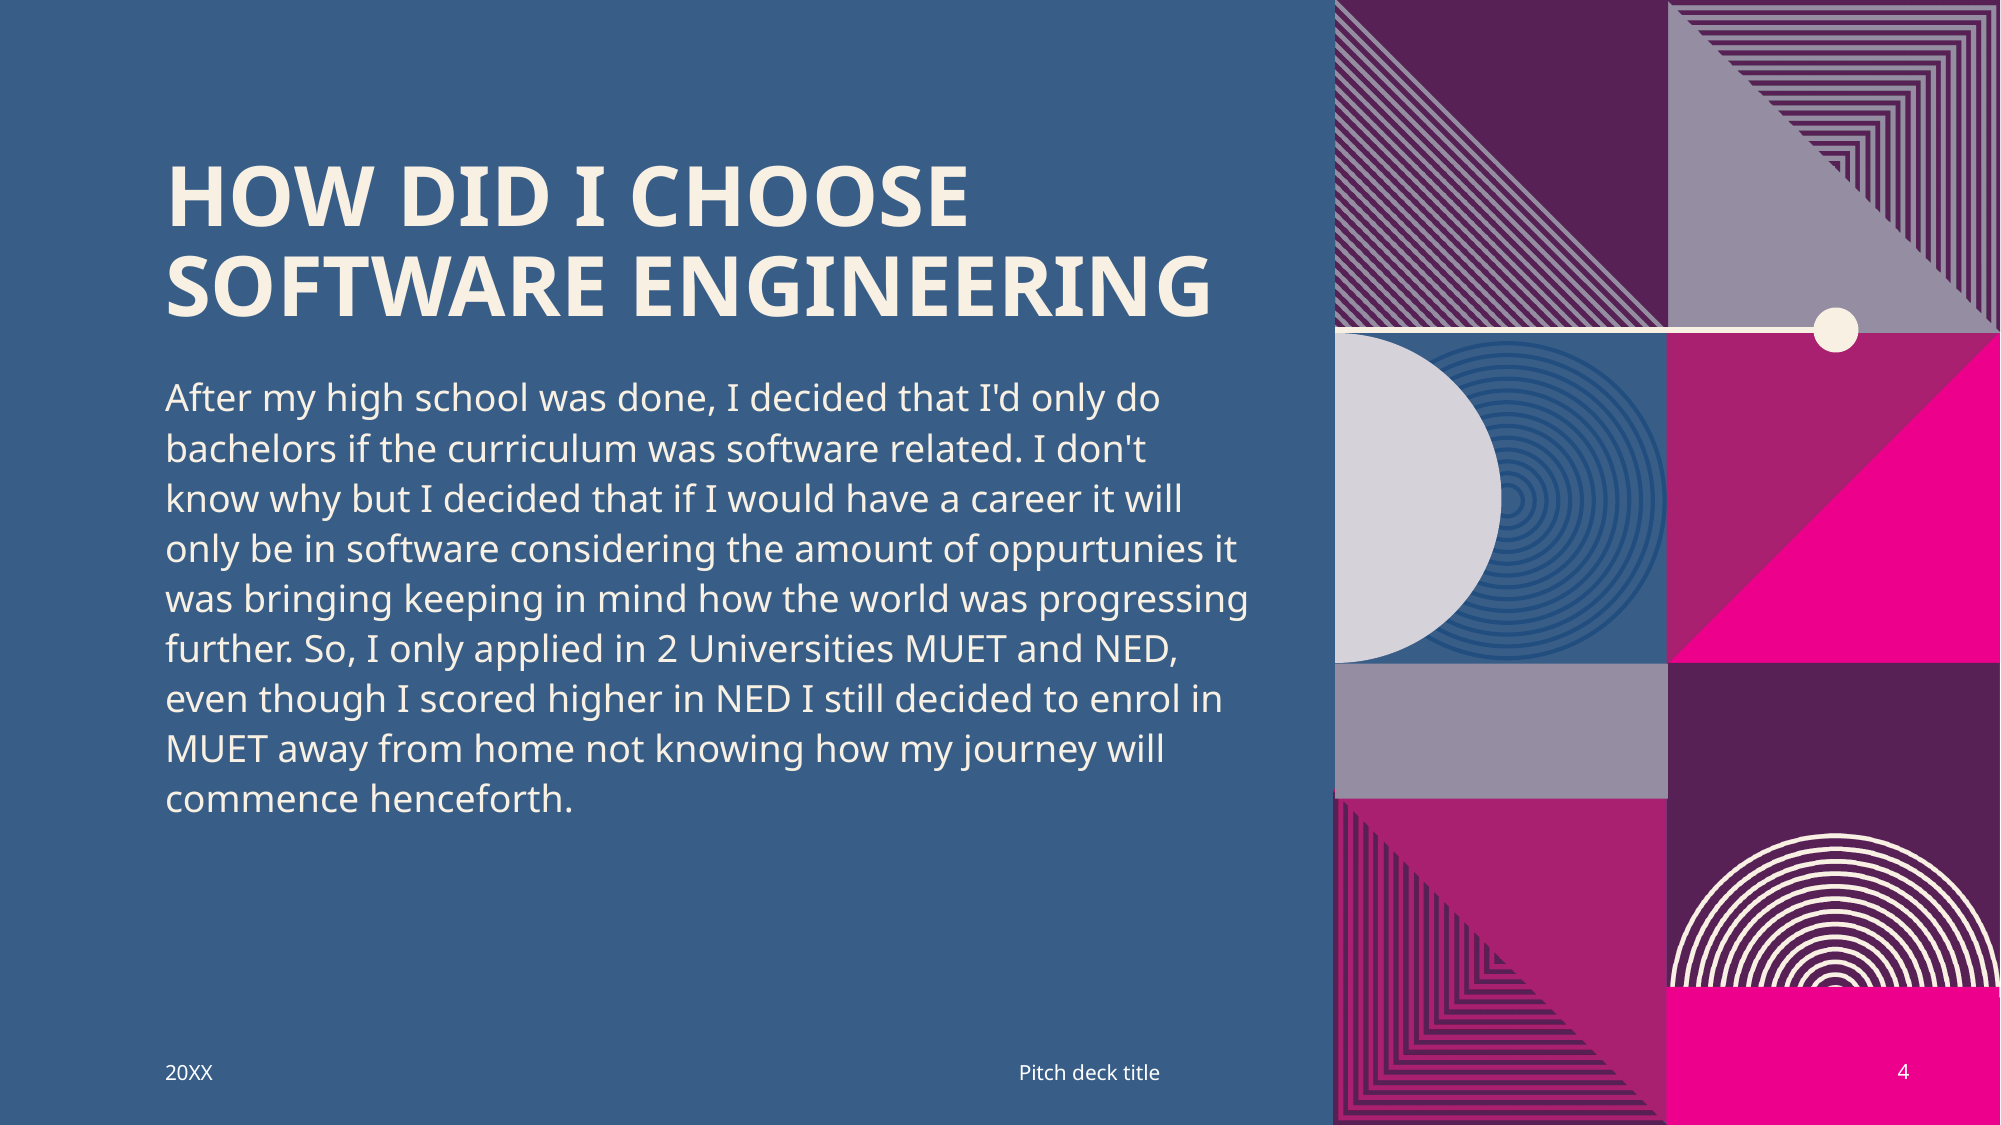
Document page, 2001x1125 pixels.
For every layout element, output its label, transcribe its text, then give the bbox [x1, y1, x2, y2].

title How did I choose software engineering [150, 146, 1266, 361]
picture [1335, 0, 2001, 333]
slide_number 4 [1849, 1042, 1925, 1103]
list After my high school was done, I decided that I'd only do bachelors if the curriculum was software related. I don't know why but I decided that if I would have a career it will only be in software considering the amount of oppurtunies it was bringing keeping in mind how the world was progressing further. So, I only applied in 2 Universities MUET and NED, even though I scored higher in NED I still decided to enrol in MUET away from home not knowing how my journey will commence henceforth. [150, 361, 1266, 992]
footer Pitch deck title [902, 1042, 1278, 1103]
picture [1333, 791, 1667, 1125]
picture [1669, 833, 2001, 998]
slide_number 20XX [150, 1042, 330, 1103]
